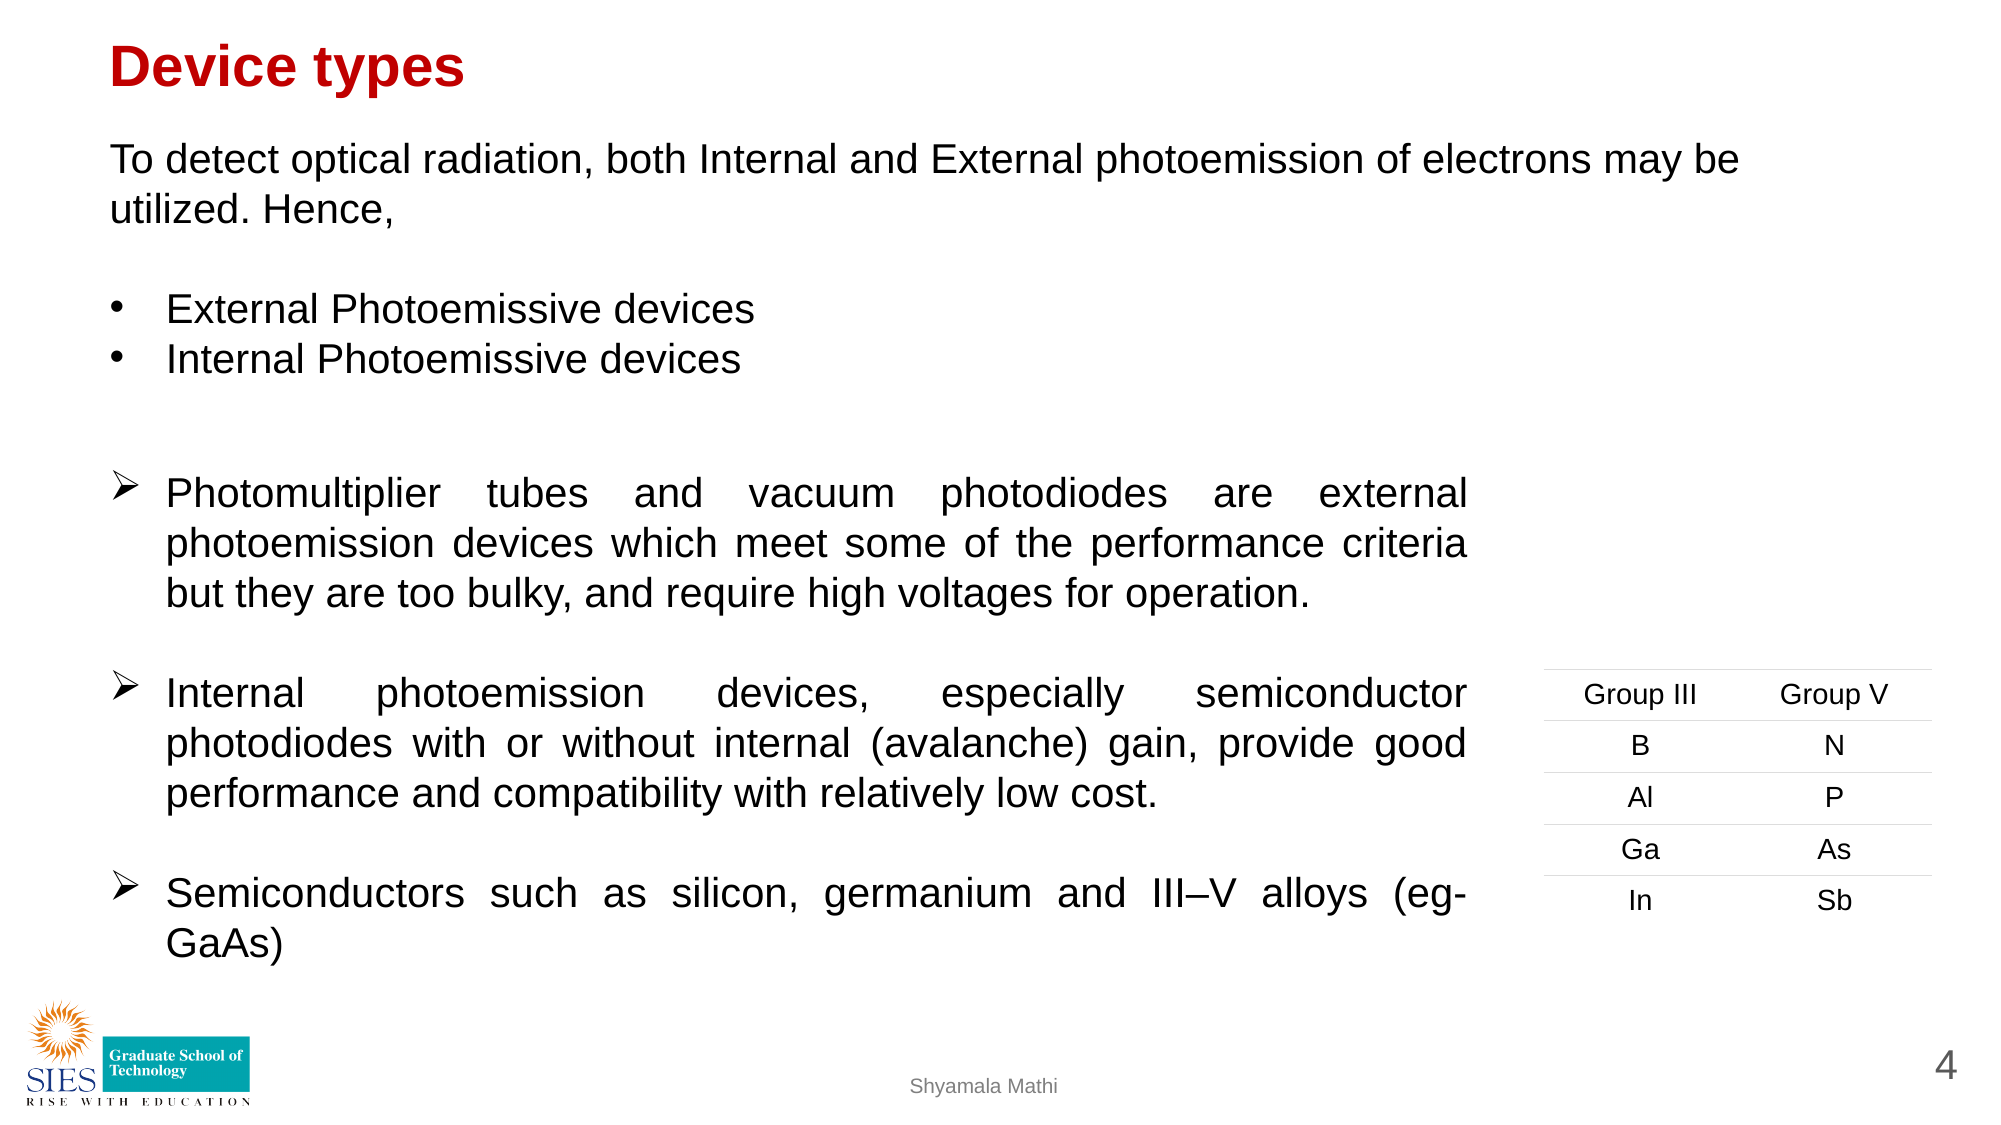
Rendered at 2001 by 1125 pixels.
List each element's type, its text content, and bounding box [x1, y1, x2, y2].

table_cell In [1544, 876, 1738, 928]
table_cell Sb [1738, 876, 1932, 928]
text_box To detect optical radiation, both Internal and External photoemission of electrons may be utilized. Hence, External Photoemissive devices Internal Photoemissive devices [94, 124, 1875, 389]
table_header Group V [1738, 670, 1932, 720]
picture [26, 998, 250, 1106]
slide_number 4 [1853, 1019, 1974, 1106]
table_cell As [1738, 825, 1932, 875]
table_cell Al [1544, 773, 1738, 824]
table_header Group III [1544, 670, 1738, 720]
text_box Photomultiplier tubes and vacuum photodiodes are external photoemission devices which meet some of the performance criteria but they are too bulky, and require high voltages for operation. Internal photoemission devices, especially semiconductor photodiodes with or without internal (avalanche) gain, provide good performance and compatibility with relatively low cost. Semiconductors such as silicon, germanium and III–V alloys (eg- GaAs) [94, 458, 1483, 973]
table_cell P [1738, 773, 1932, 824]
text_box Device types [94, 20, 1095, 106]
table_cell N [1738, 721, 1932, 772]
table_cell Ga [1544, 825, 1738, 875]
table_cell B [1544, 721, 1738, 772]
